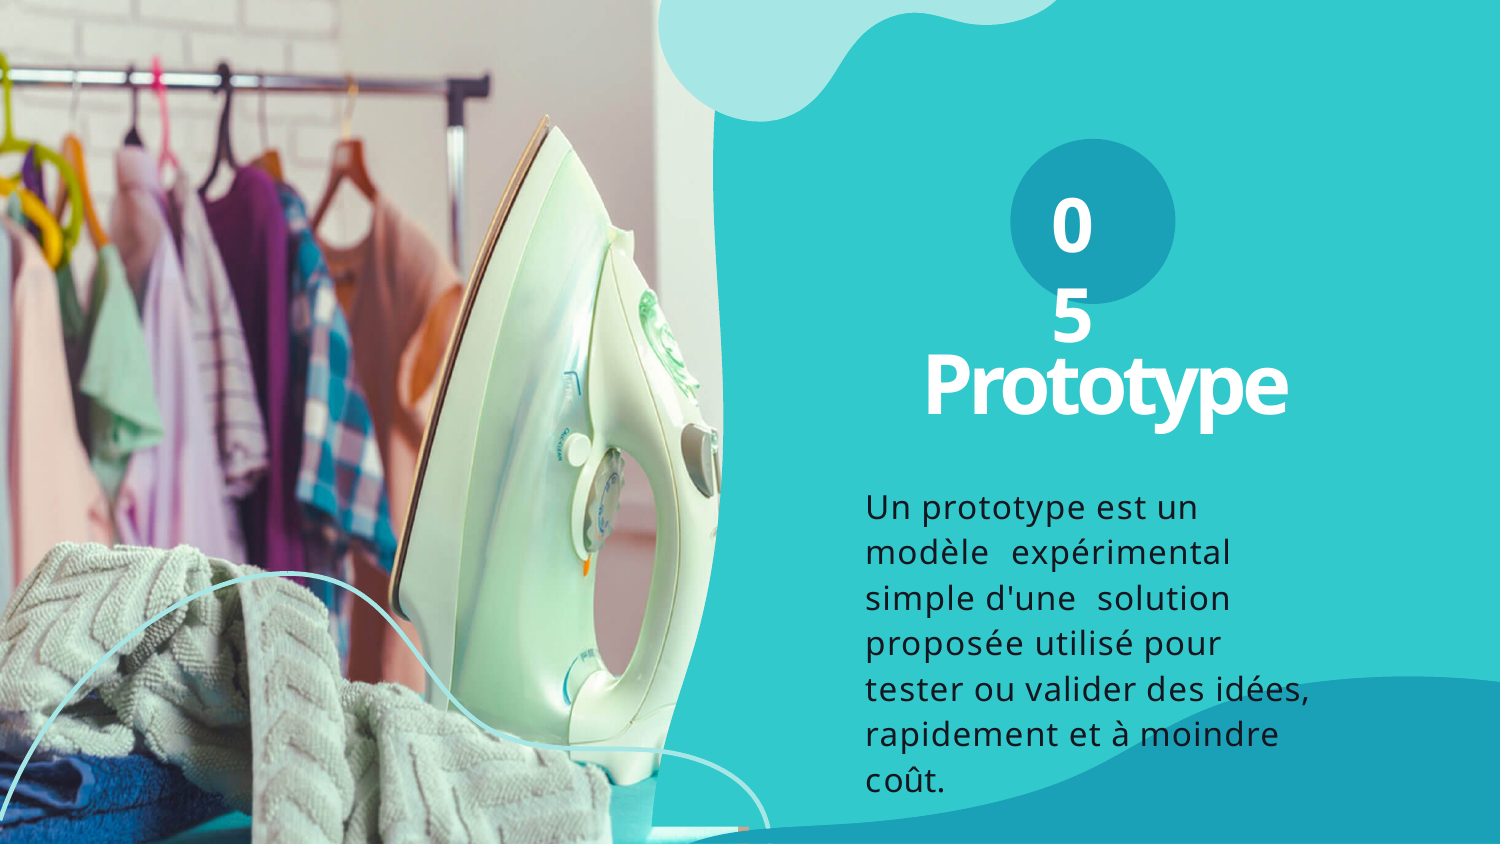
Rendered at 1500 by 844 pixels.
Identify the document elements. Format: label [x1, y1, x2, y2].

text_box [0, 0, 1500, 844]
